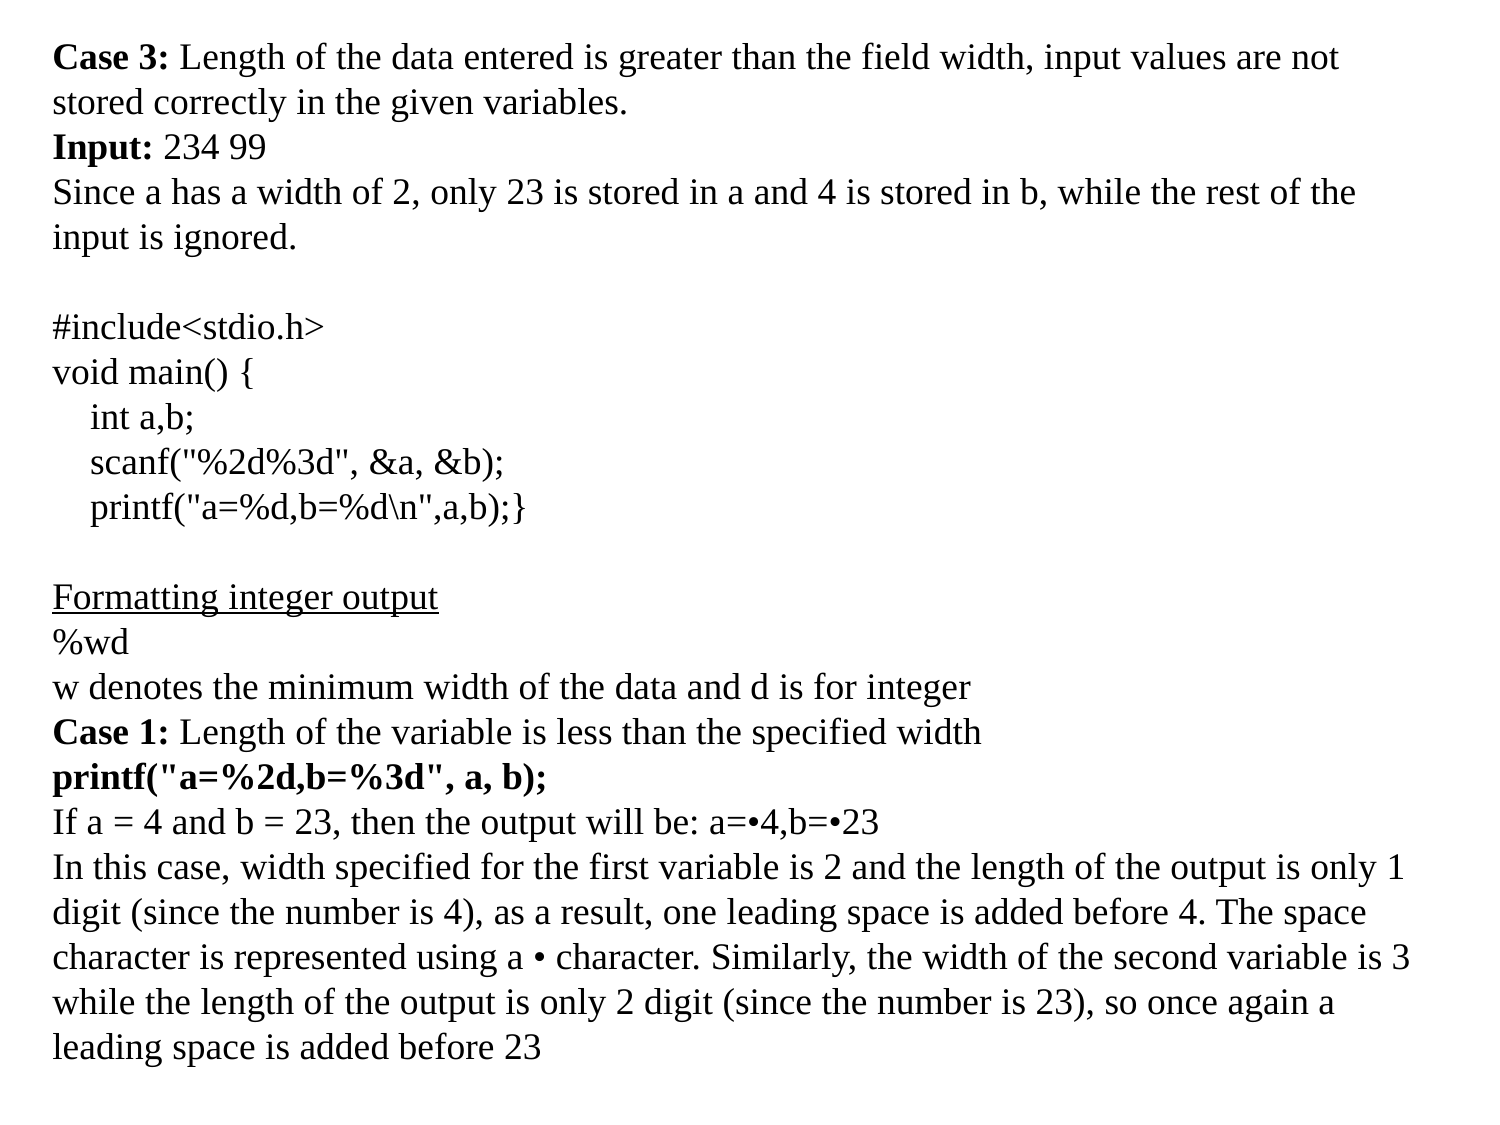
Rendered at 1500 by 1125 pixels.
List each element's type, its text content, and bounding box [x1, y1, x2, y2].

text_box Case 3: Length of the data entered is greater than the field width, input values are not stored correctly in the given variables. Input: 234 99 Since a has a width of 2, only 23 is stored in a and 4 is stored in b, while the rest of the input is ignored. #include<stdio.h> void main() { int a,b; scanf("%2d%3d", &a, &b); printf("a=%d,b=%d\n",a,b);} Formatting integer output %wd w denotes the minimum width of the data and d is for integer Case 1: Length of the variable is less than the specified width printf("a=%2d,b=%3d", a, b); If a = 4 and b = 23, then the output will be: a=•4,b=•23 In this case, width specified for the first variable is 2 and the length of the output is only 1 digit (since the number is 4), as a result, one leading space is added before 4. The space character is represented using a • character. Similarly, the width of the second variable is 3 while the length of the output is only 2 digit (since the number is 23), so once again a leading space is added before 23 [37, 24, 1450, 1075]
